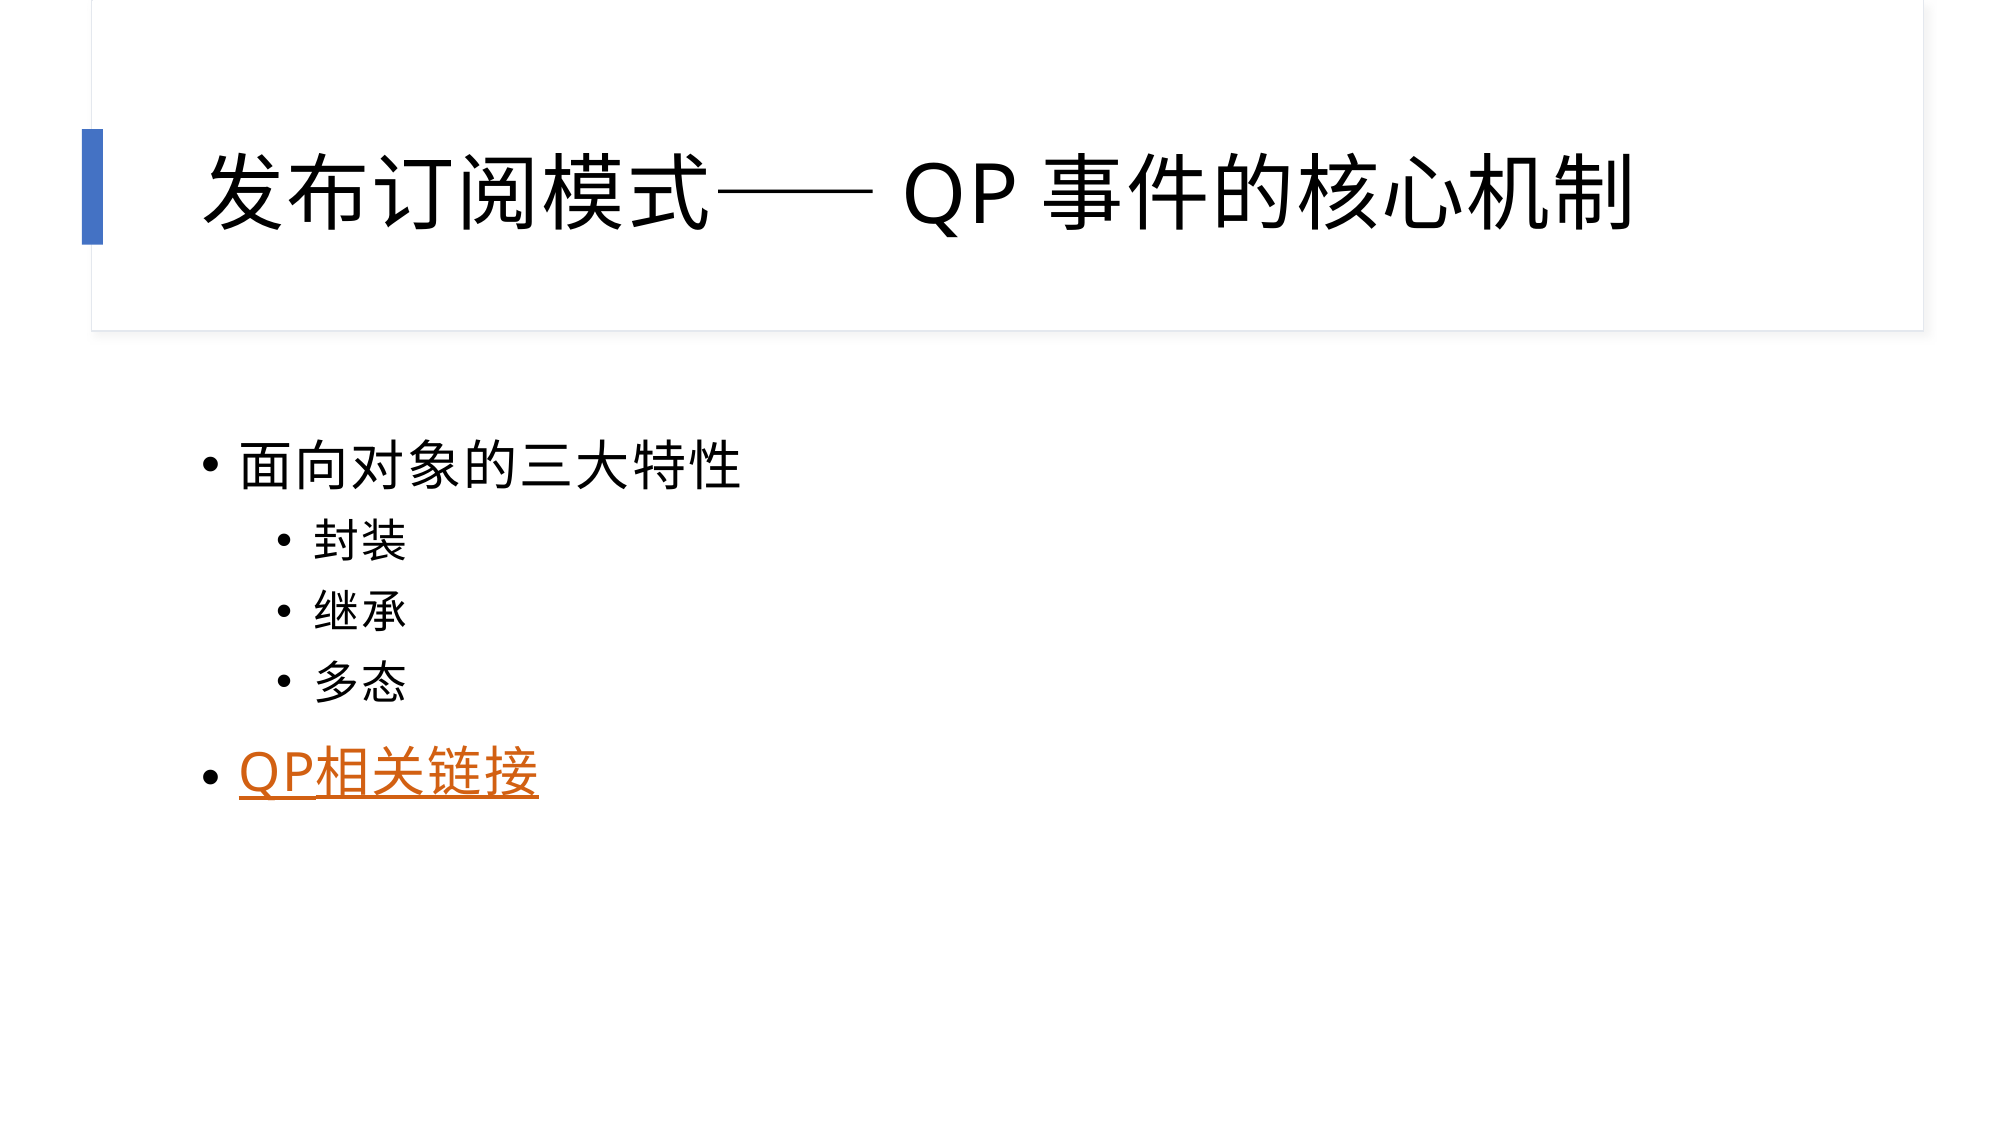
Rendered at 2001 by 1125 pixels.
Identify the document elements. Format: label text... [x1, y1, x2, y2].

title 发布订阅模式——QP事件的核心机制 [183, 90, 1851, 284]
list 面向对象的三大特性 封装 继承 多态 QP相关链接 [183, 406, 1851, 1013]
